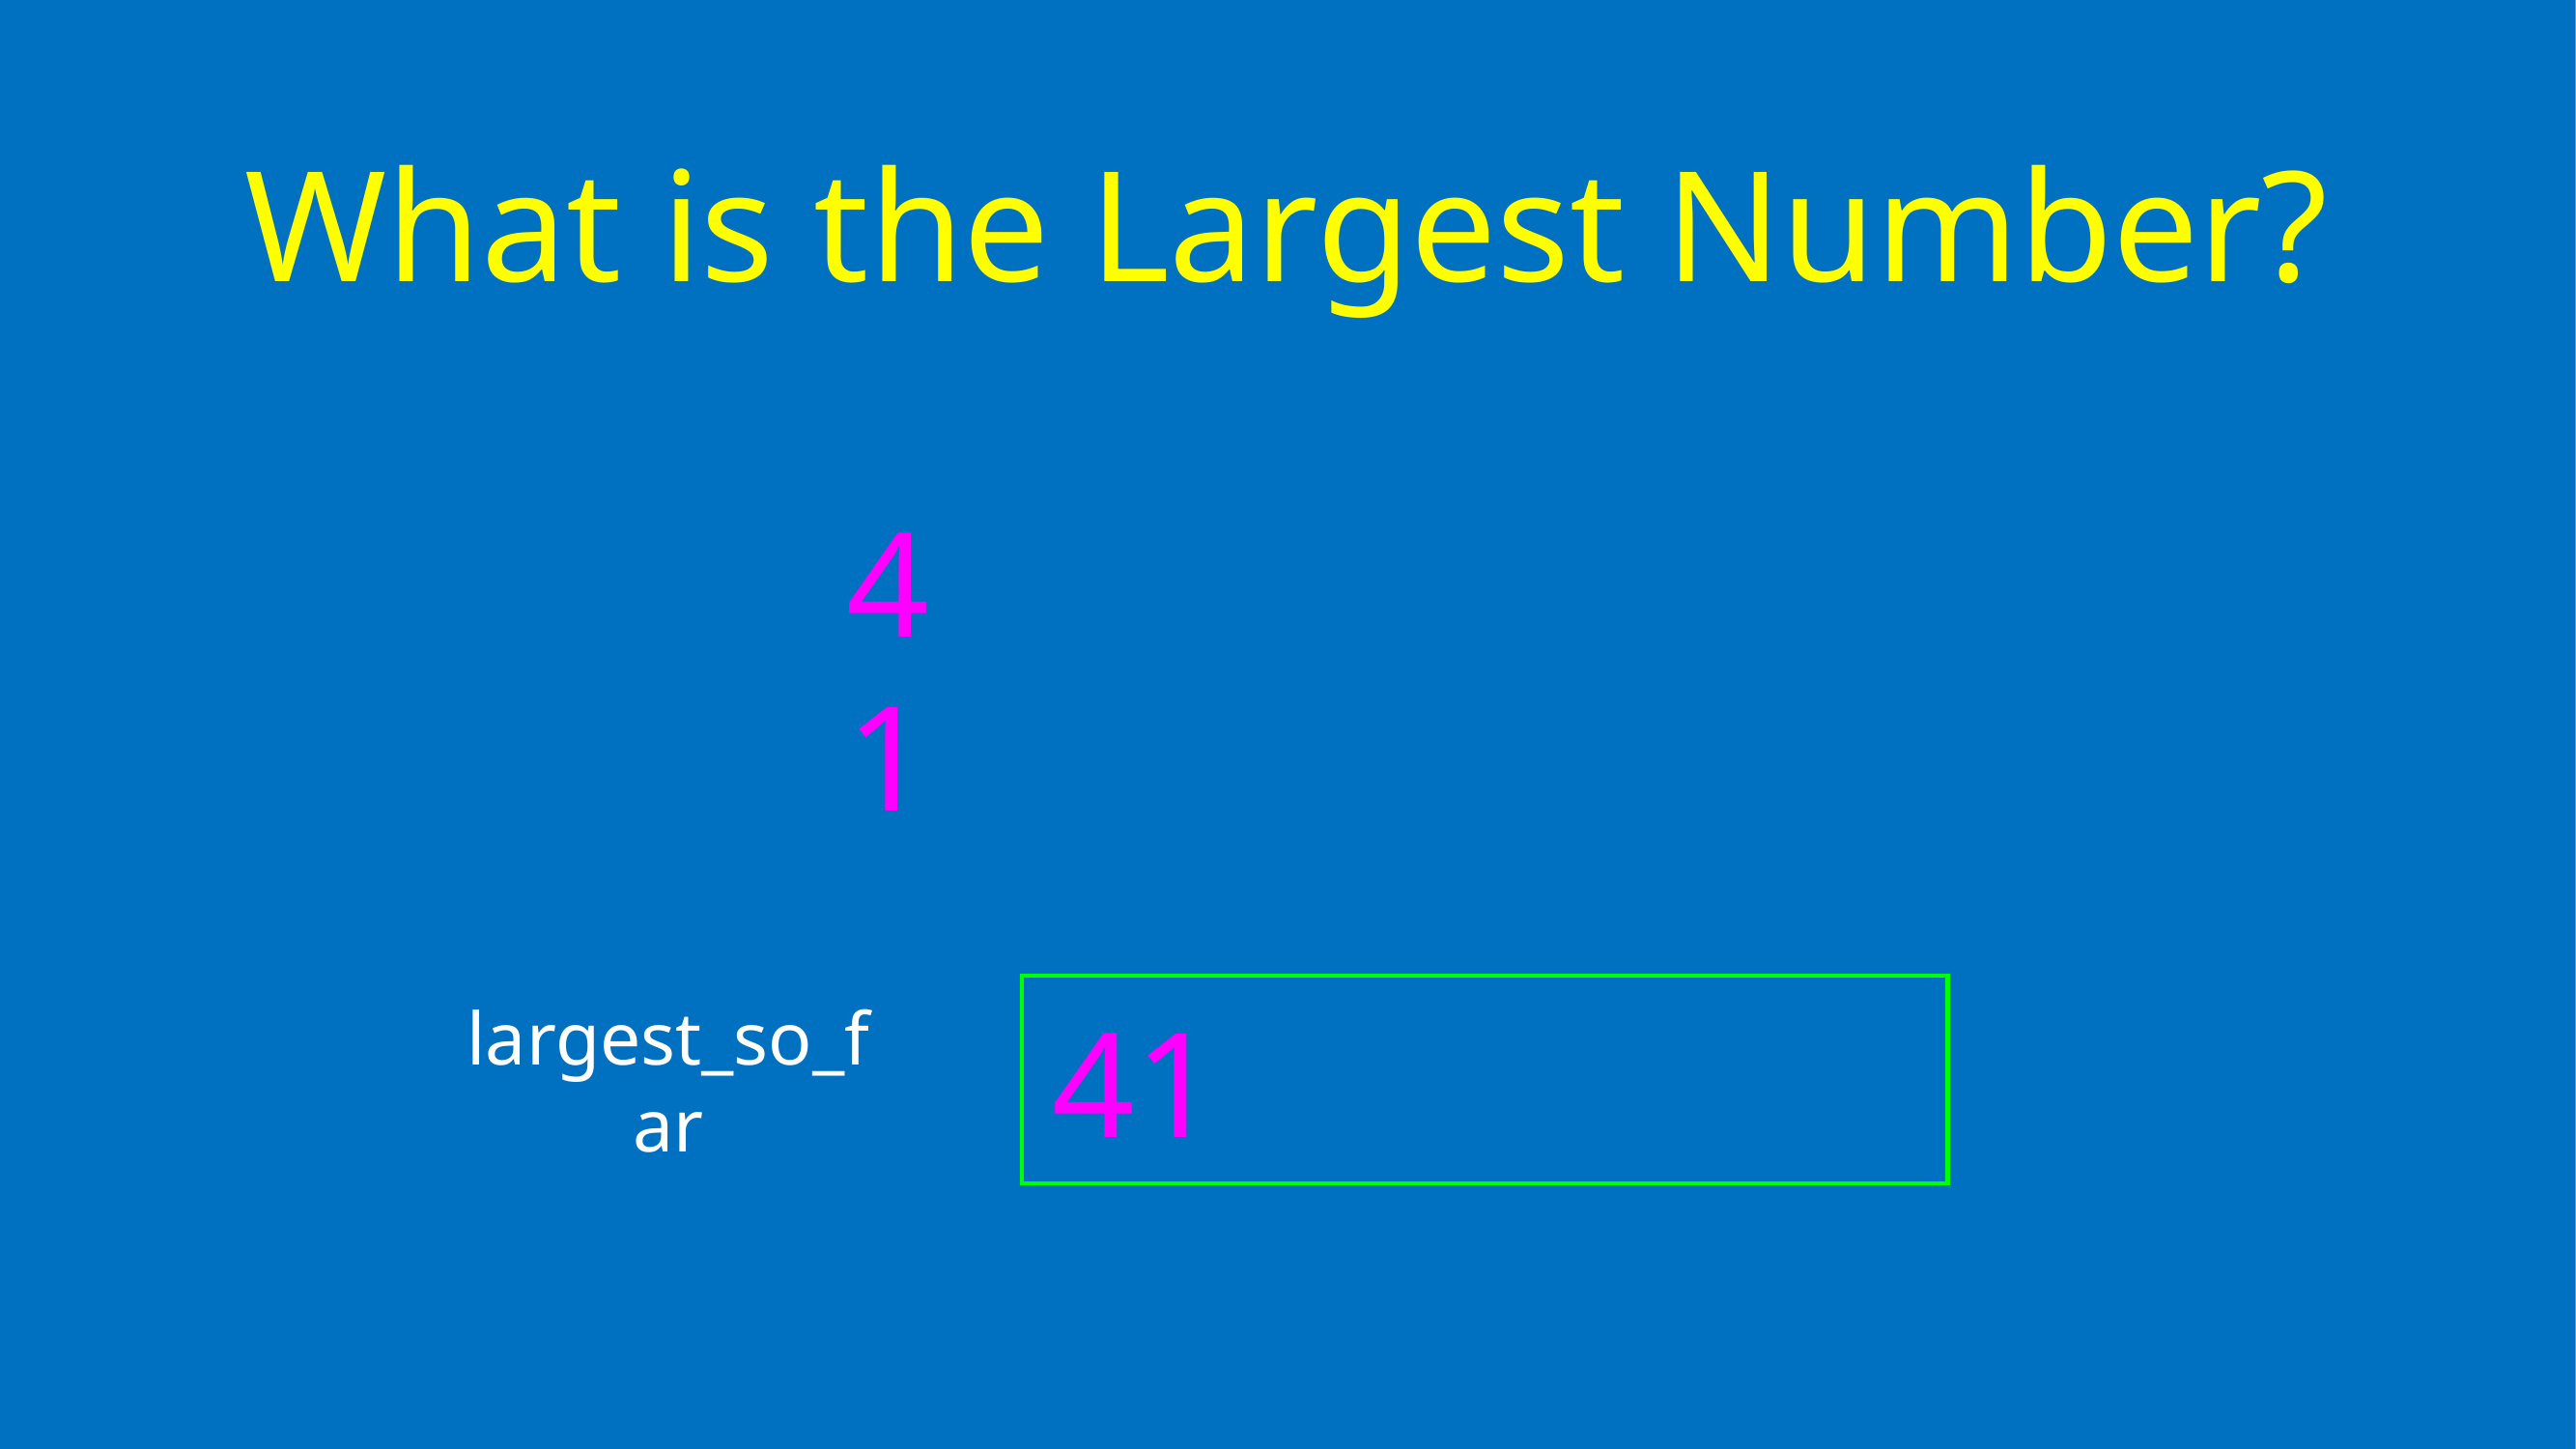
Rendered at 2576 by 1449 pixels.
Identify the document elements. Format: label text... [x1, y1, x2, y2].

text_box 41 [846, 572, 1006, 759]
text_box largest_so_far [450, 1030, 888, 1129]
title What is the Largest Number? [183, 38, 2391, 403]
text_box 41 [1052, 991, 1272, 1168]
text_box [1022, 976, 1948, 1183]
